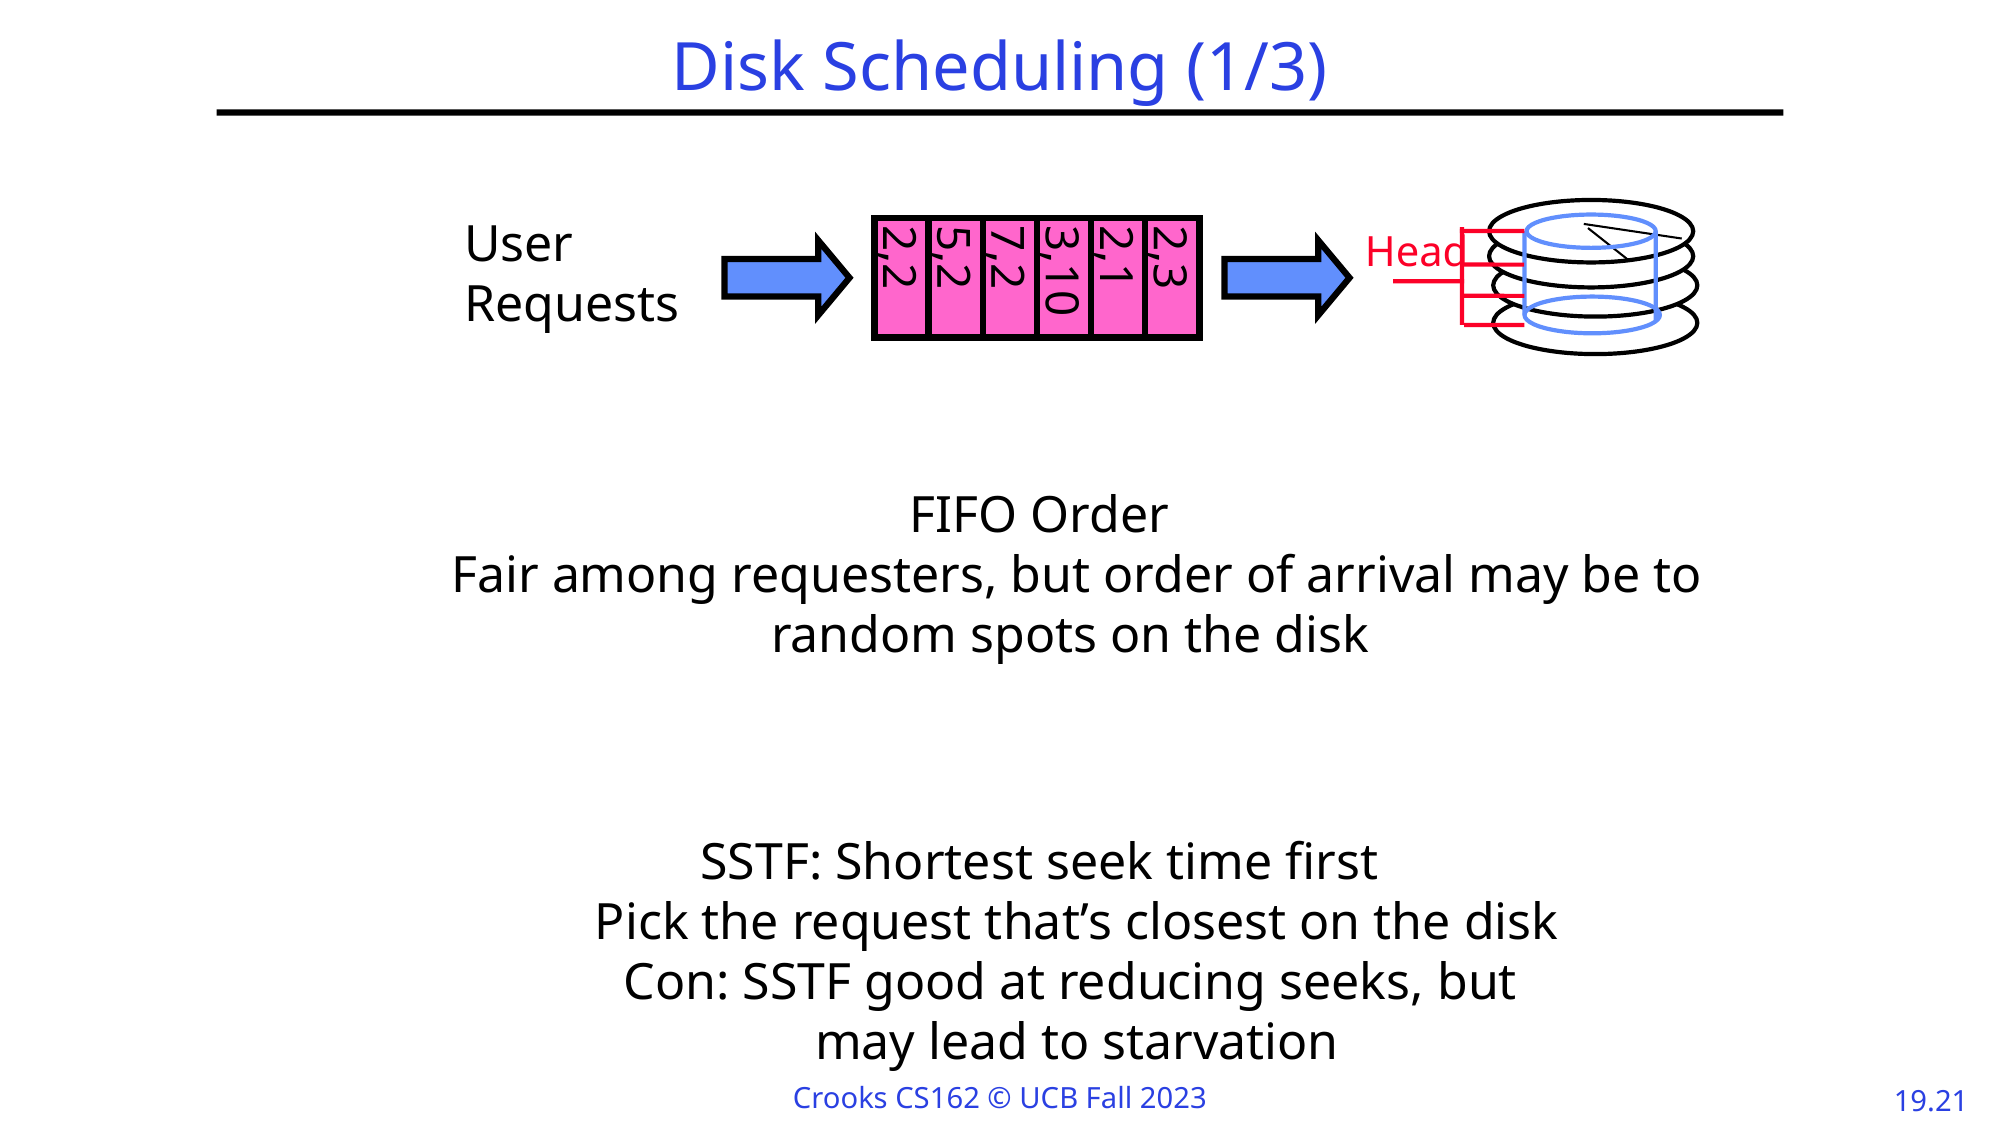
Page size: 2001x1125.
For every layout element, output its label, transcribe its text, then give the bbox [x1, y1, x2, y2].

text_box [487, 199, 1698, 355]
title Disk Scheduling (1/3) [216, 24, 1784, 113]
list FIFO Order Fair among requesters, but order of arrival may be to random spots on the disk SSTF: Shortest seek time first Pick the request that’s closest on the disk Con: SSTF good at reducing seeks, but may lead to starvation [295, 474, 1784, 1125]
